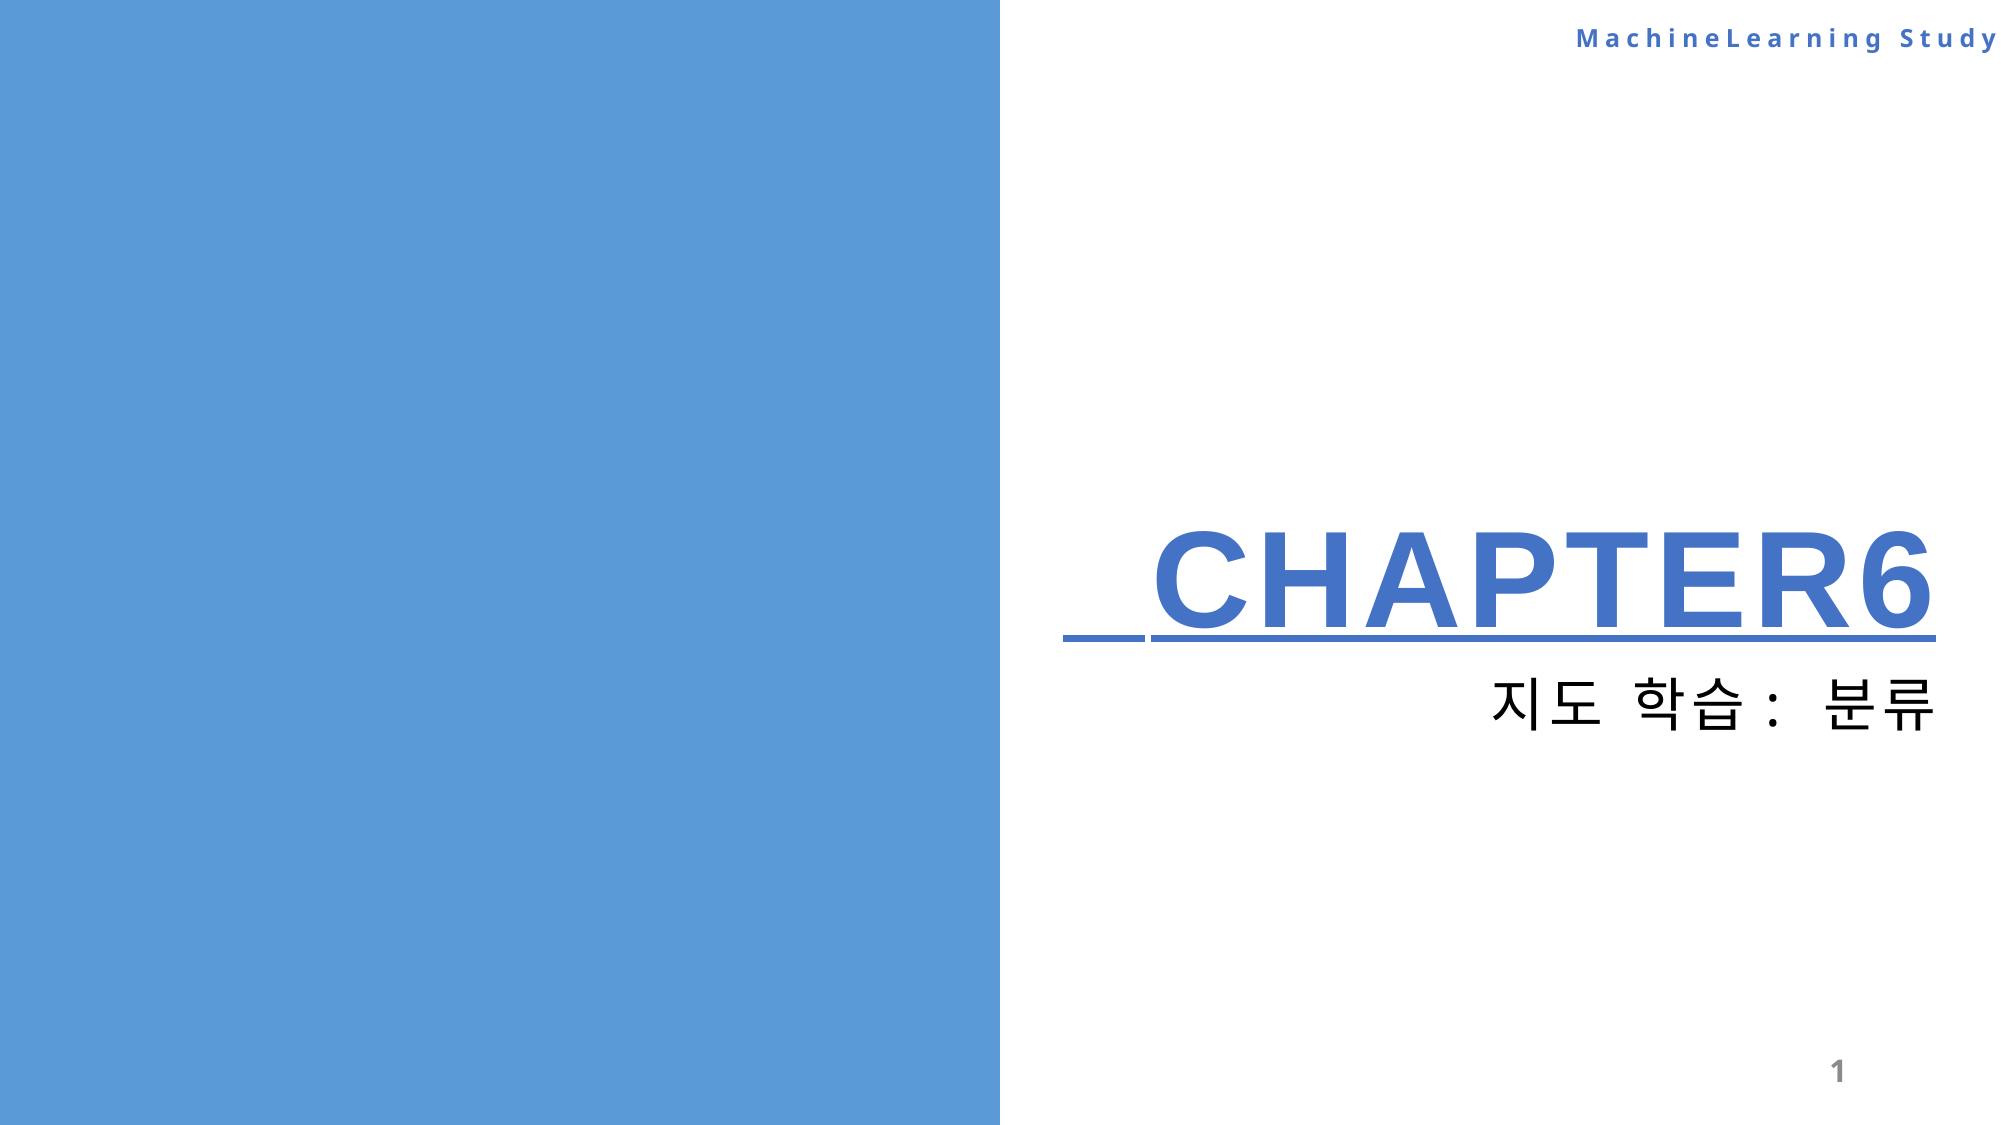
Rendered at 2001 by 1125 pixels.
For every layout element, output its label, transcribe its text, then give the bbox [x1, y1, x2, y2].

text_box CHAPTER6 지도 학습: 분류 [639, 449, 1952, 746]
slide_number 1 [1412, 1042, 1863, 1103]
text_box [0, 0, 1001, 1125]
text_box MachineLearning Study [1560, 0, 2000, 60]
